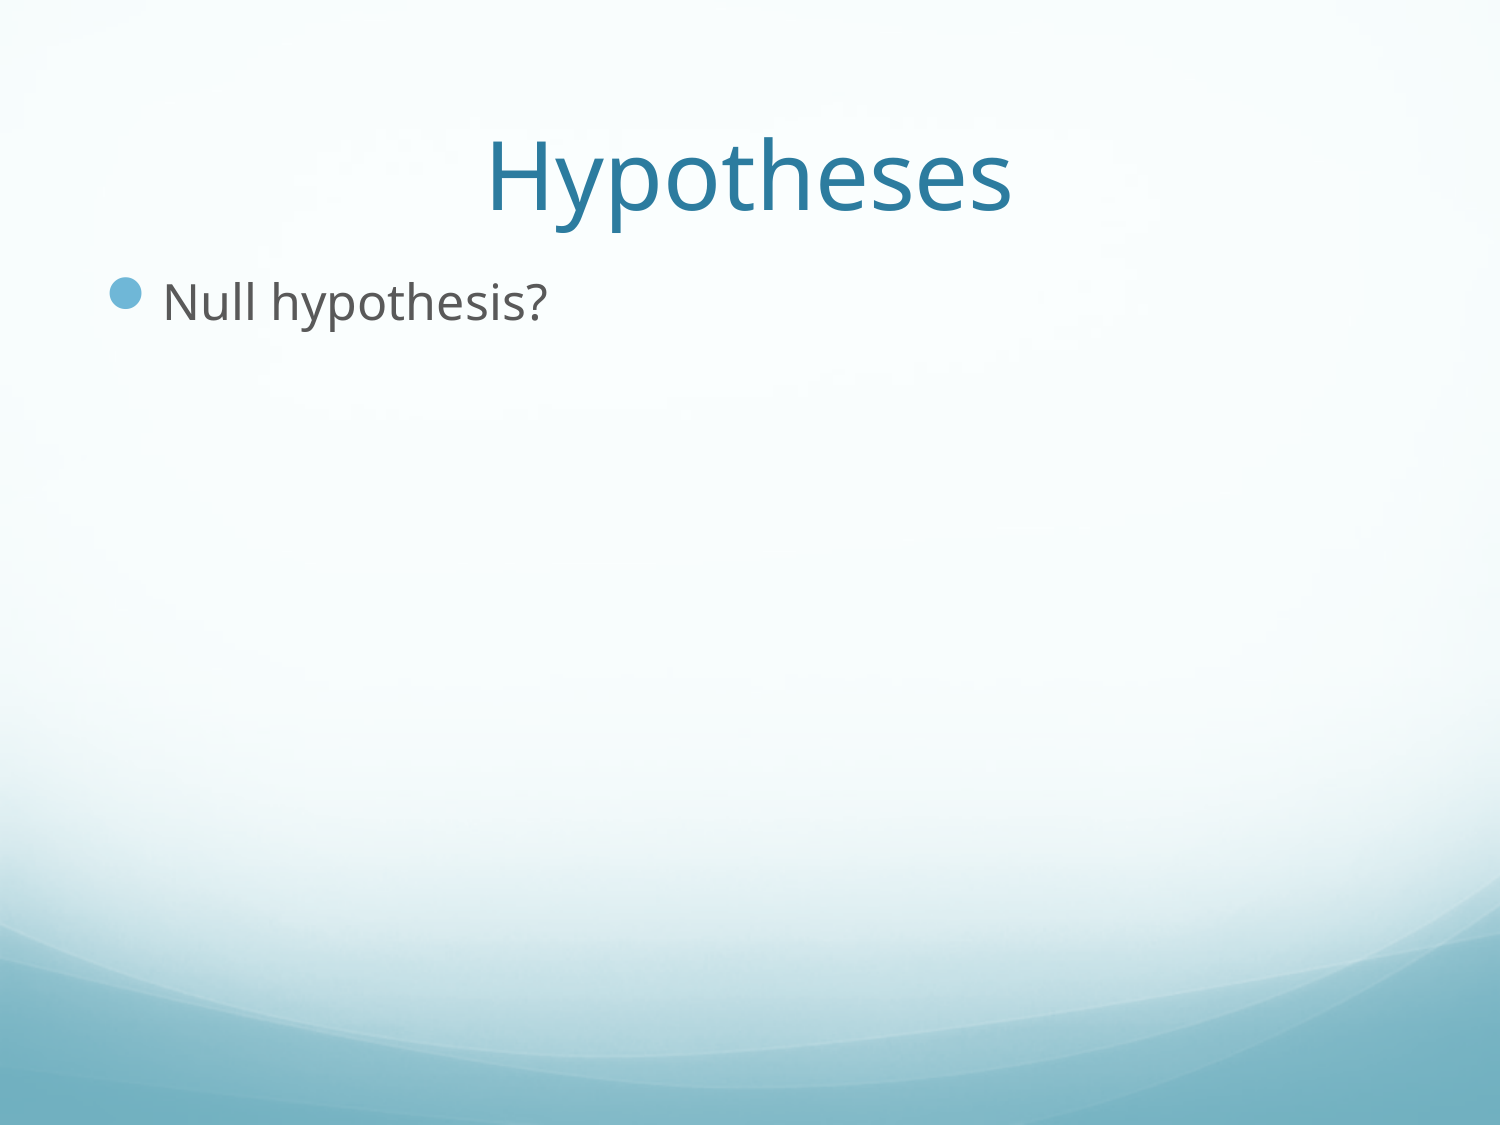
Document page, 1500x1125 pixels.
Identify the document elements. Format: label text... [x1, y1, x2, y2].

title Hypotheses [90, 17, 1410, 237]
list Null hypothesis? [90, 262, 1410, 975]
